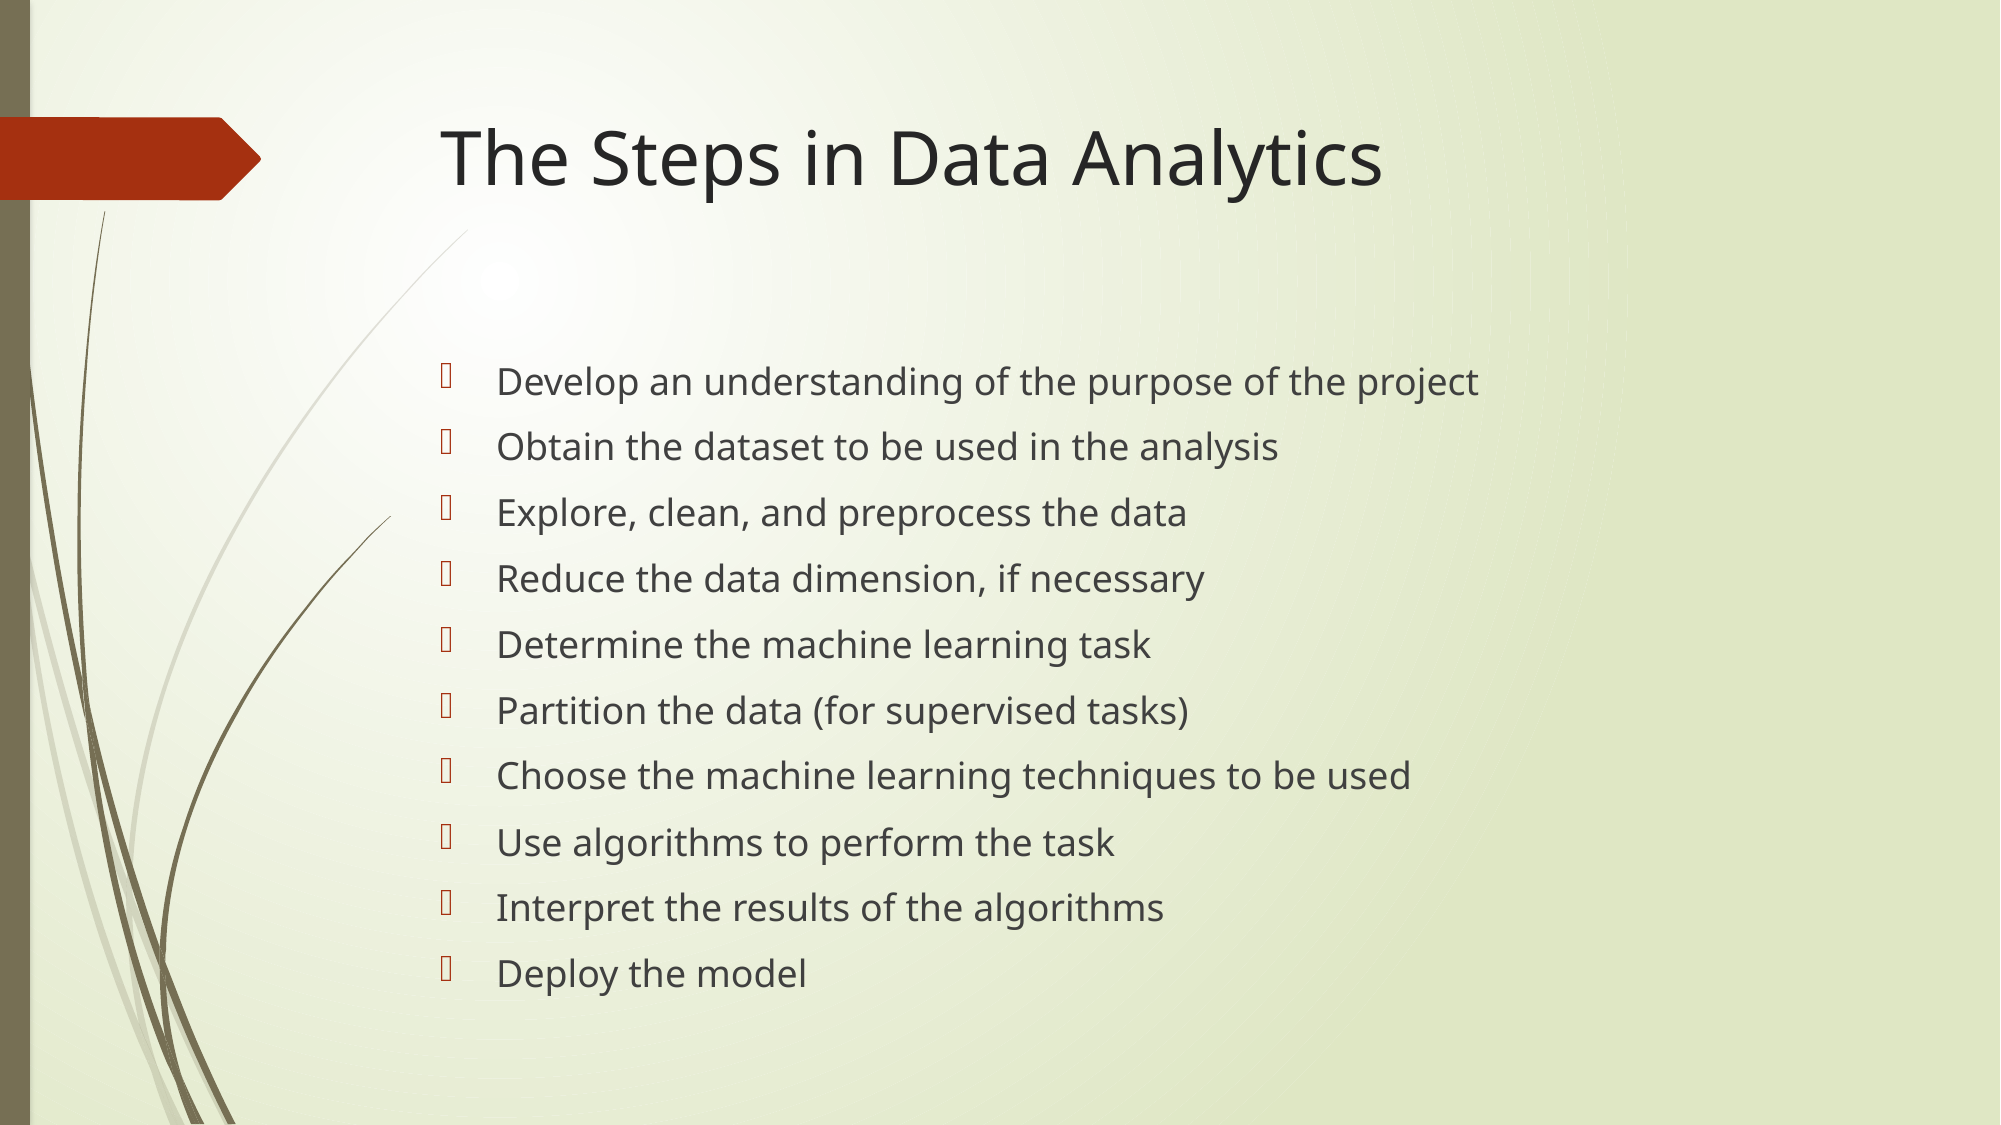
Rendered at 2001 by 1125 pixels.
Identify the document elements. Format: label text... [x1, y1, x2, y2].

list Develop an understanding of the purpose of the project Obtain the dataset to be used in the analysis Explore, clean, and preprocess the data Reduce the data dimension, if necessary Determine the machine learning task Partition the data (for supervised tasks) Choose the machine learning techniques to be used Use algorithms to perform the task Interpret the results of the algorithms Deploy the model [424, 350, 1888, 970]
title The Steps in Data Analytics [425, 102, 1888, 313]
